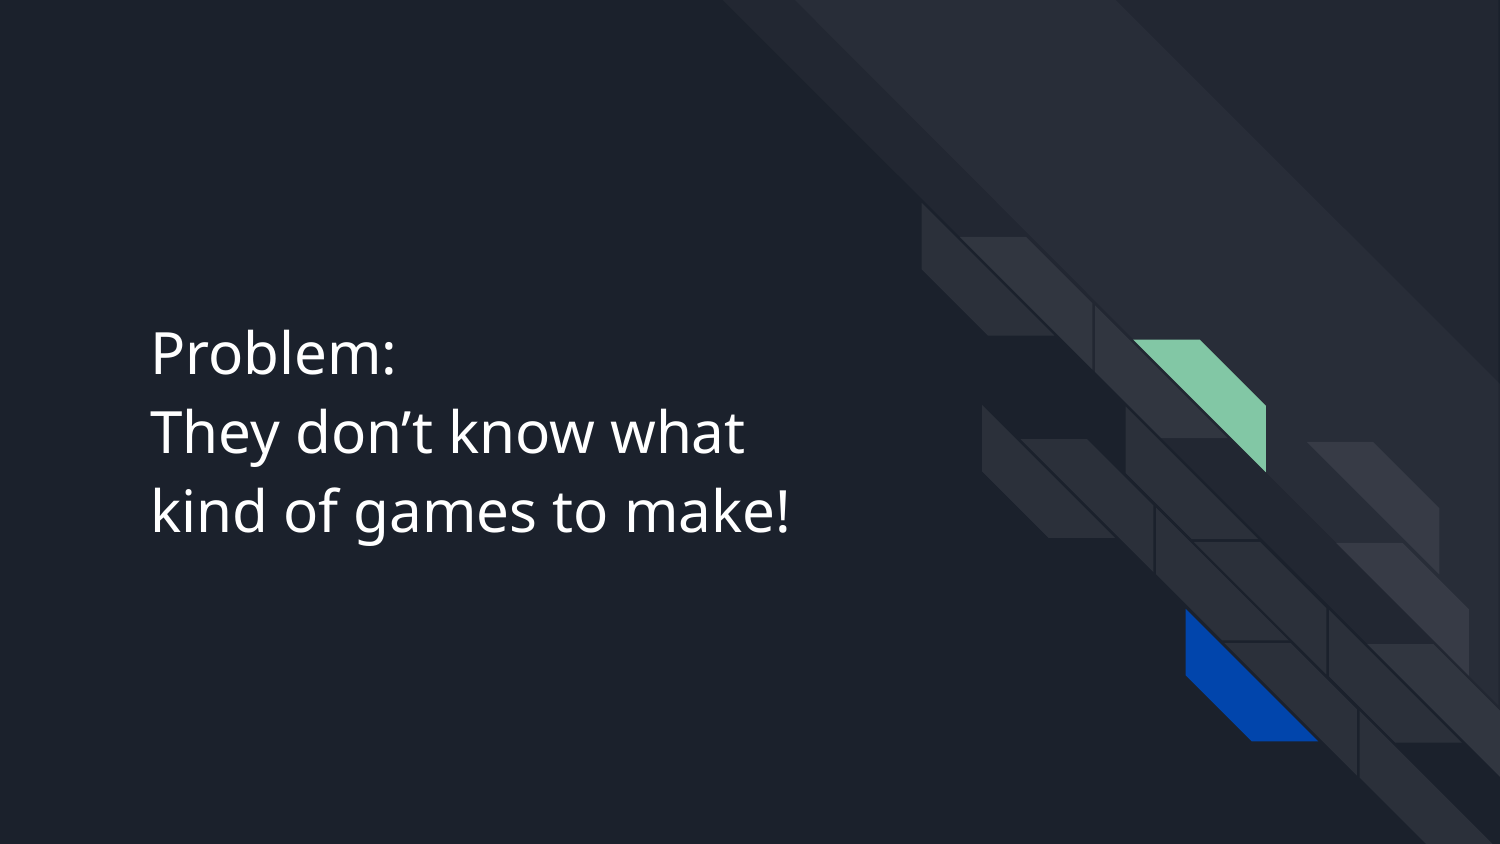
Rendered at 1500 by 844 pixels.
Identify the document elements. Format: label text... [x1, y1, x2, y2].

title Problem: They don’t know what kind of games to make! [135, 142, 888, 720]
